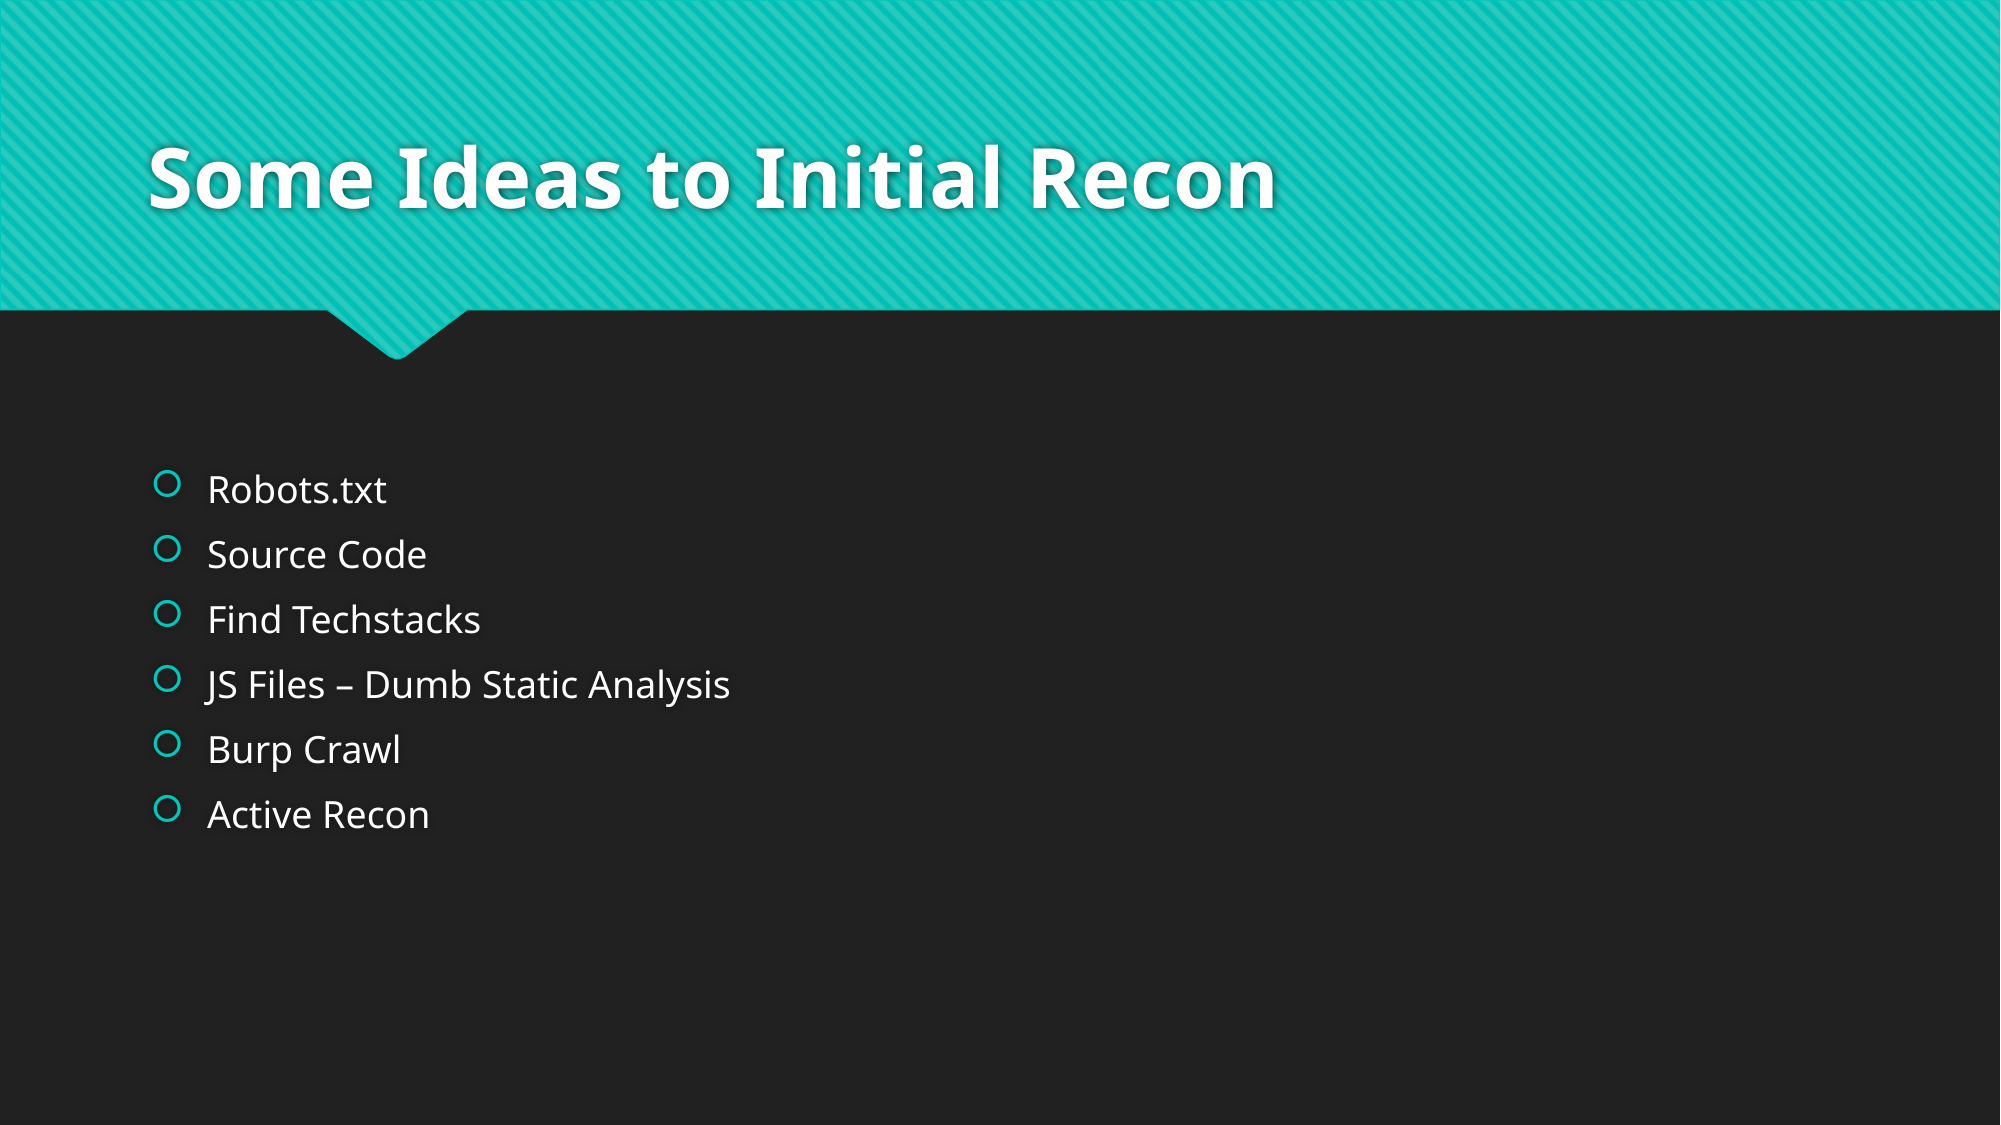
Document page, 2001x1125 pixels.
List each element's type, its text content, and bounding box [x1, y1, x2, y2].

list Robots.txt Source Code Find Techstacks JS Files – Dumb Static Analysis Burp Crawl Active Recon [135, 482, 1868, 1080]
title Some Ideas to Initial Recon [132, 73, 1868, 233]
